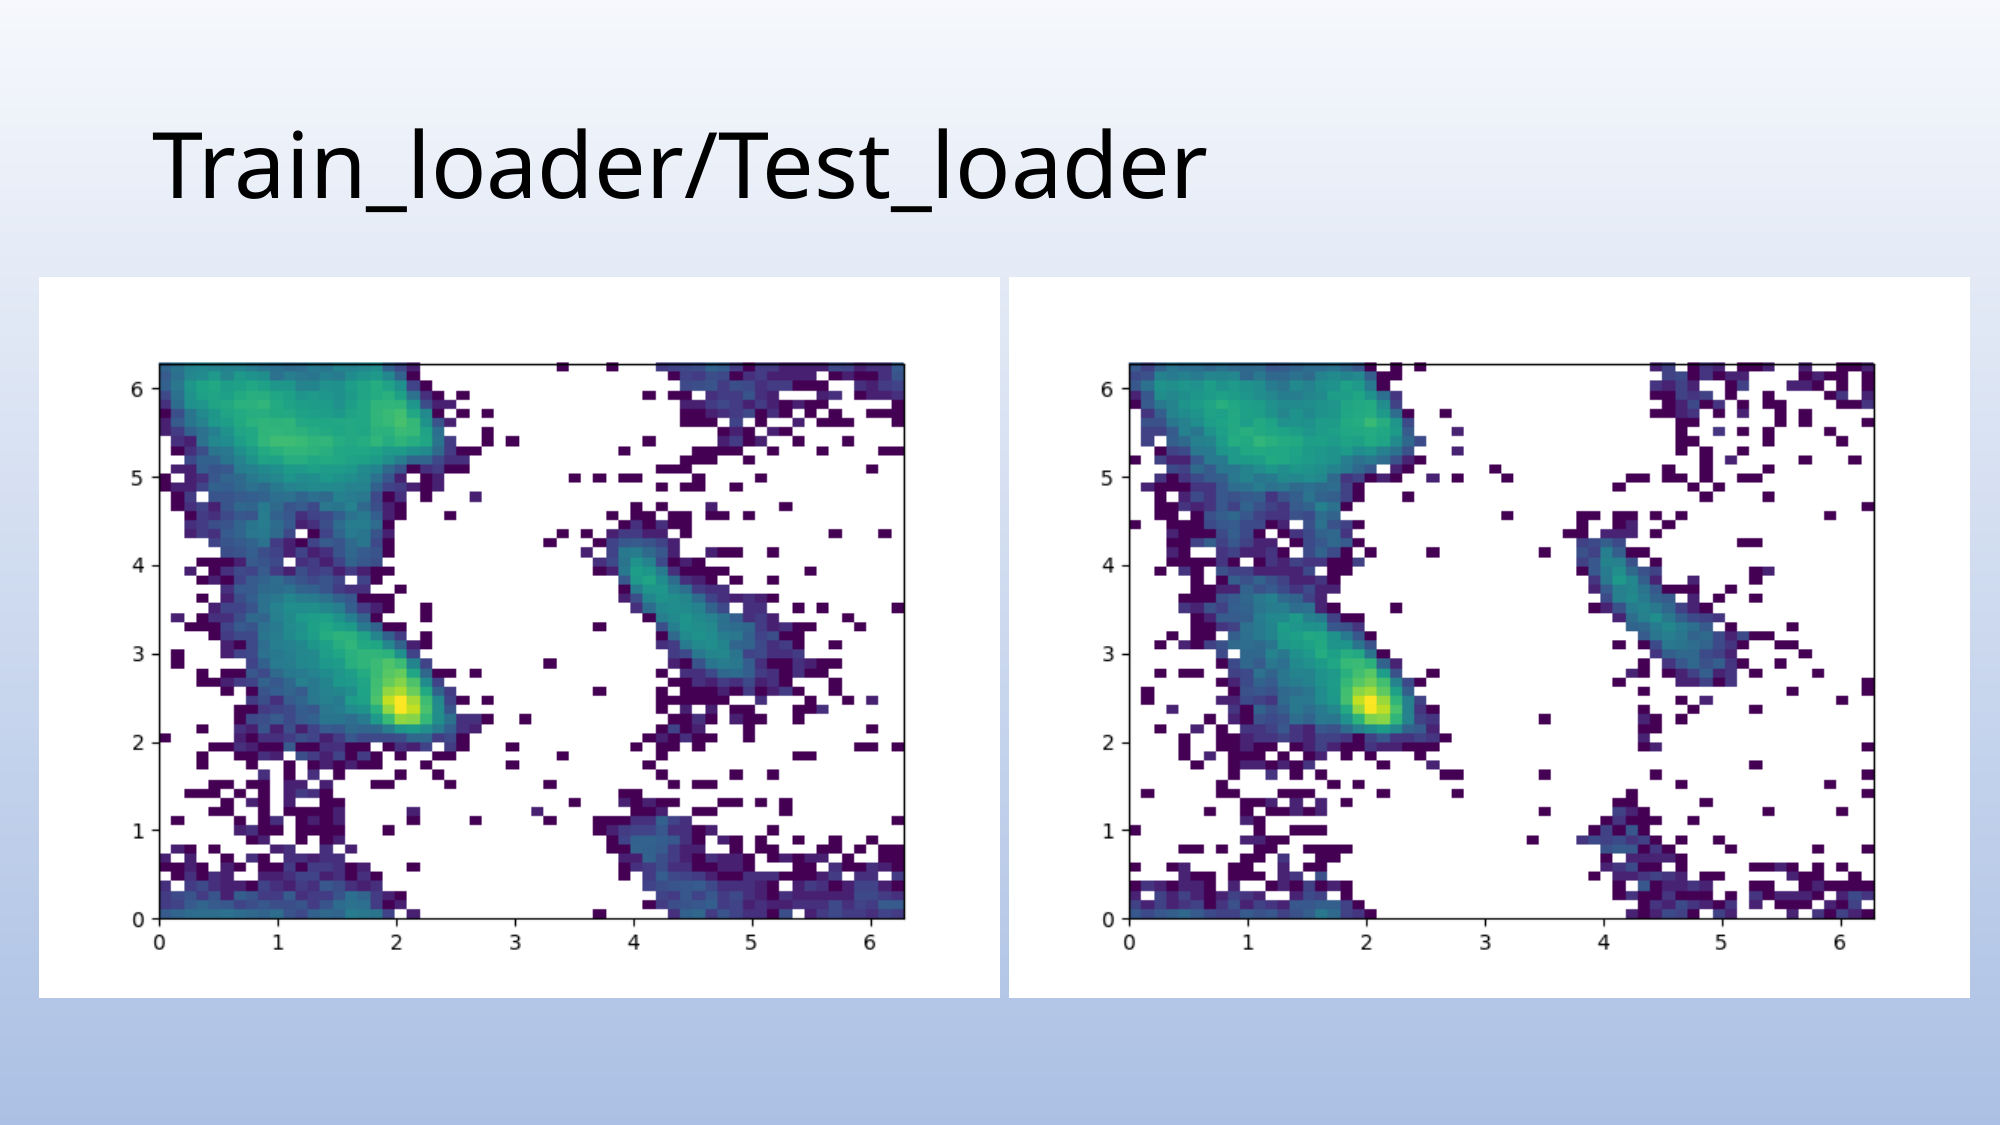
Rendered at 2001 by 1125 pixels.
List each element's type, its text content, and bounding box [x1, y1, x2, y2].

picture [39, 277, 1000, 998]
picture [1009, 277, 1970, 998]
title Train_loader/Test_loader [137, 59, 1863, 278]
